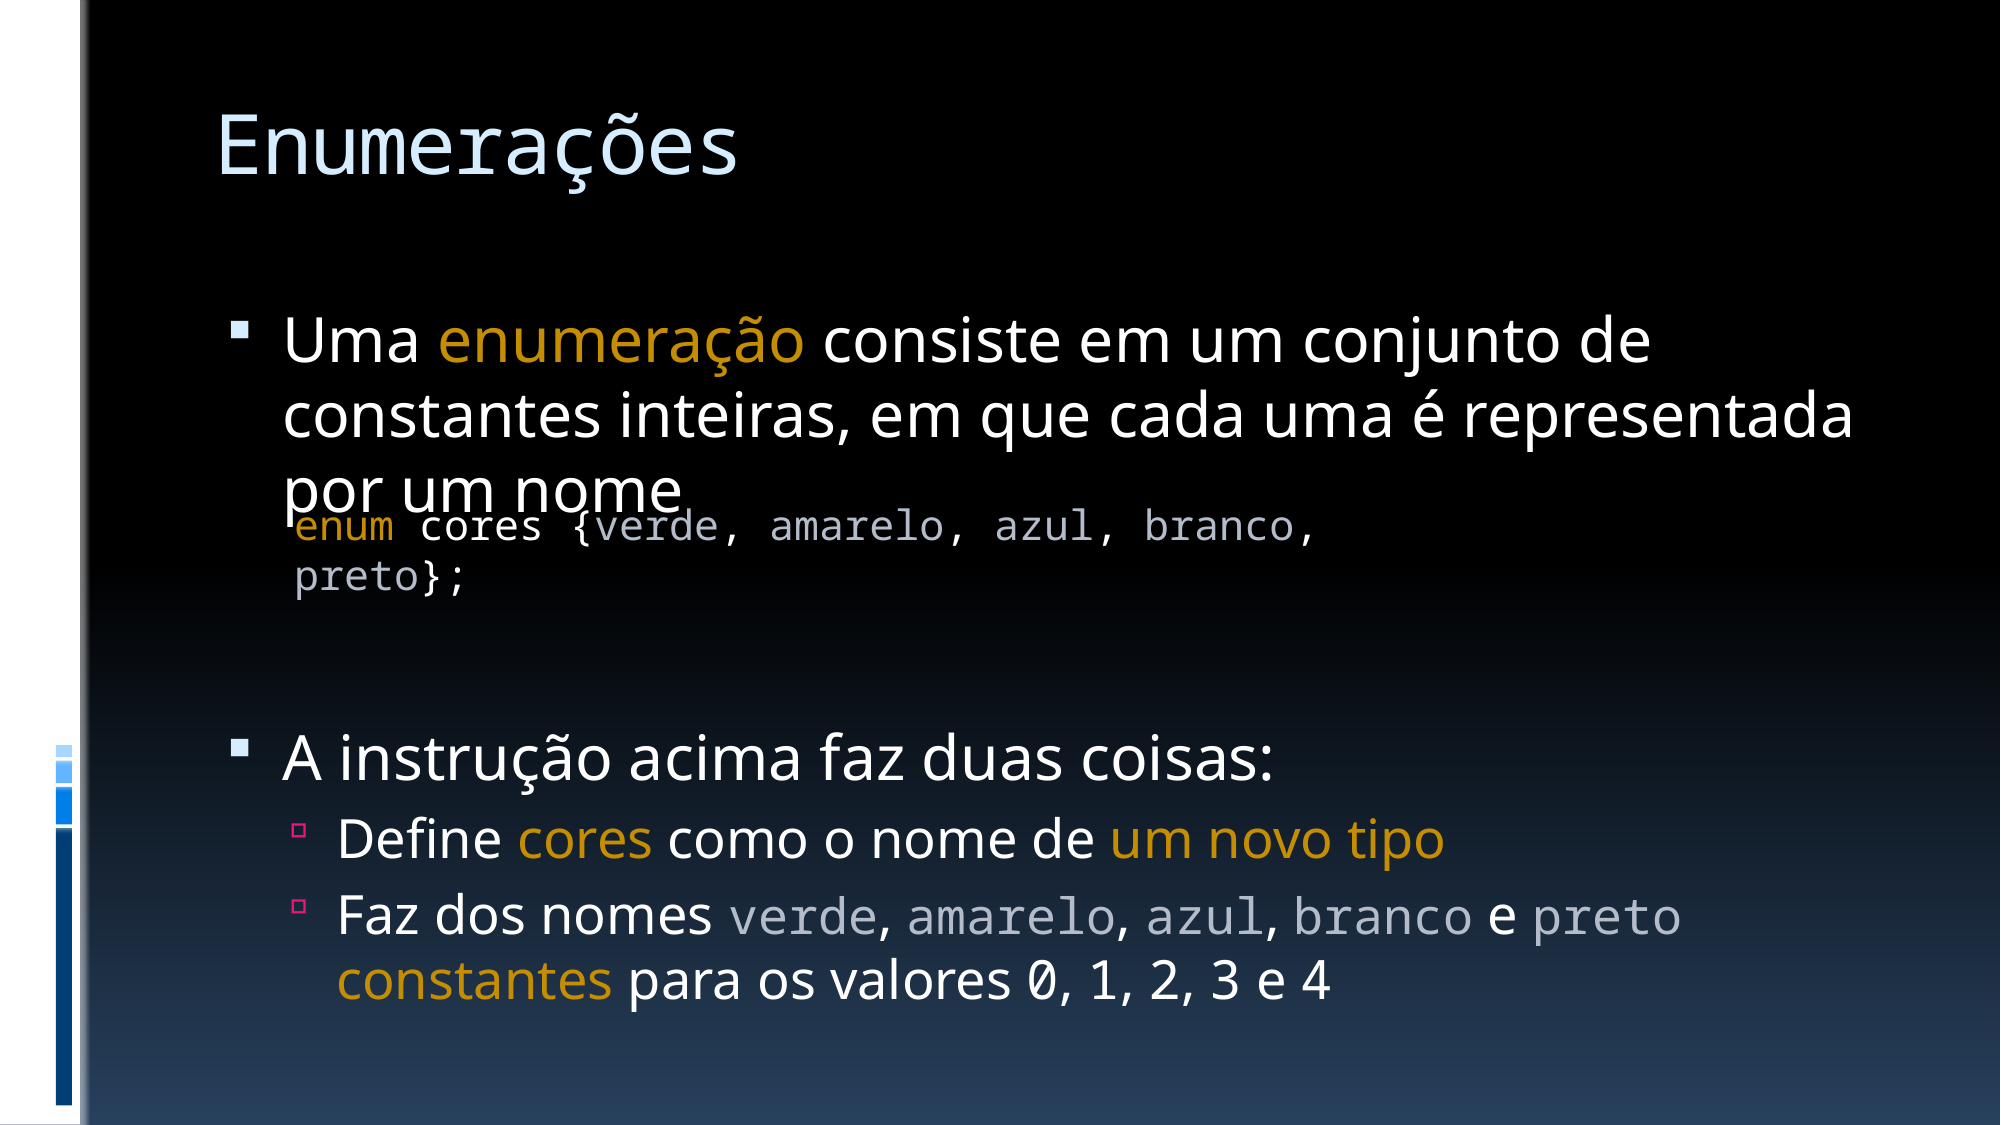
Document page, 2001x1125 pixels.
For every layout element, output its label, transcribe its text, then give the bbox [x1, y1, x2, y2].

title Enumerações [200, 83, 1900, 234]
list Uma enumeração consiste em um conjunto de constantes inteiras, em que cada uma é representada por um nome A instrução acima faz duas coisas: Define cores como o nome de um novo tipo Faz dos nomes verde, amarelo, azul, branco e preto constantes para os valores 0, 1, 2, 3 e 4 [200, 292, 1900, 1043]
text_box enum cores {verde, amarelo, azul, branco, preto}; [279, 491, 1461, 607]
